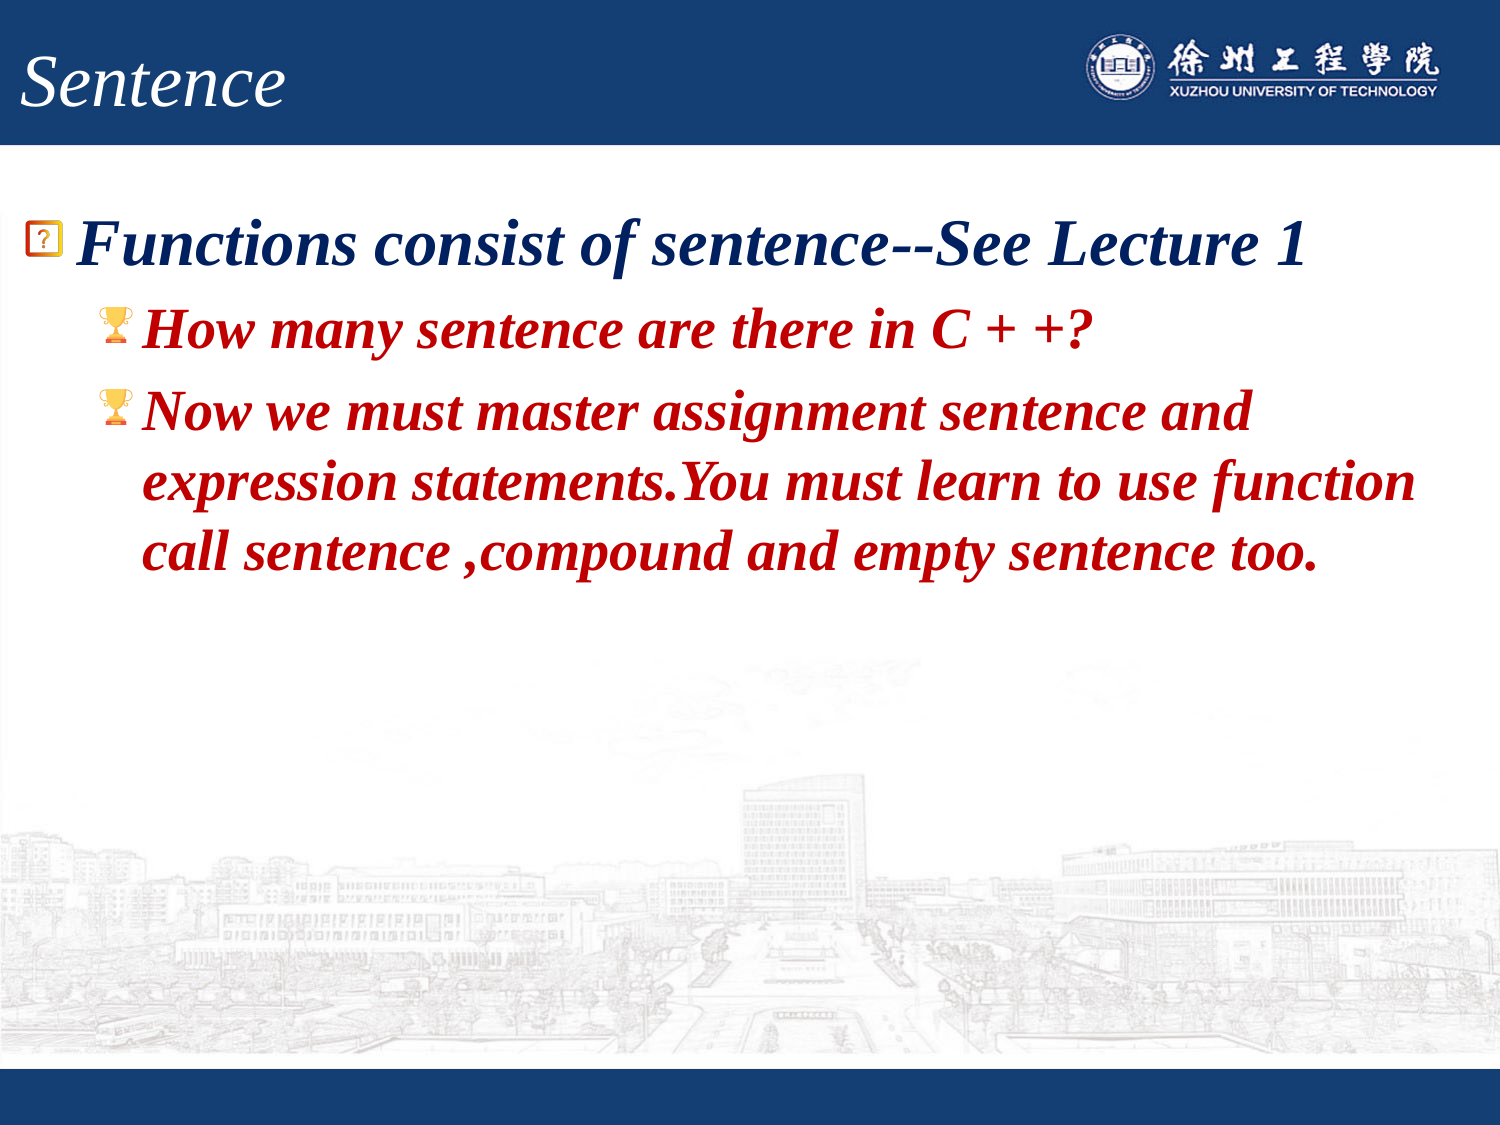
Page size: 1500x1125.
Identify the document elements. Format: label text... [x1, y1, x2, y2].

picture [0, 0, 1500, 1125]
title Sentence [5, 23, 1084, 123]
list Functions consist of sentence--See Lecture 1 How many sentence are there in C + +? Now we must master assignment sentence and expression statements.You must learn to use function call sentence ,compound and empty sentence too. [5, 191, 1494, 1062]
